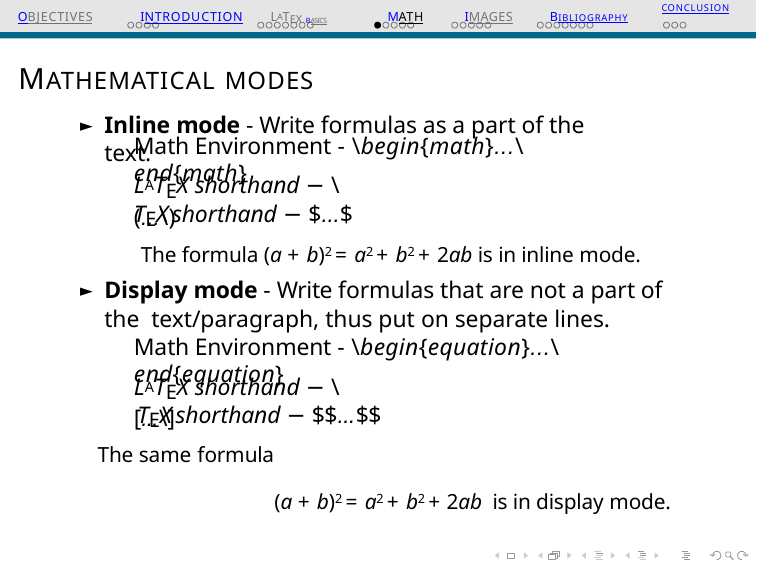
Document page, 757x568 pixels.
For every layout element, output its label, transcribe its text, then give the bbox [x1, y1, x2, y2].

text_box TEX shorthand − $$...$$ The same formula (a + b)2 = a2 + b2 + 2ab is in display mode. [78, 376, 700, 515]
text_box LATEX shorthand − \[...\] [127, 359, 373, 376]
text_box Math Environment - \begin{math}...\end{math} [131, 129, 610, 175]
text_box OBJECTIVES INTRODUCTION LATEX BASICS MATH IMAGES BIBLIOGRAPHY MATHEMATICAL MODES Inline mode - Write formulas as a part of the text. [3, 41, 628, 166]
text_box Display mode - Write formulas that are not a part of the text/paragraph, thus put on separate lines. Math Environment - \begin{equation}...\end{equation} [78, 274, 674, 376]
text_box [0, 0, 757, 33]
text_box LATEX shorthand − \(...\) [127, 157, 378, 175]
text_box TEX shorthand − $...$ The formula (a + b)2 = a2 + b2 + 2ab is in inline mode. [121, 175, 651, 267]
